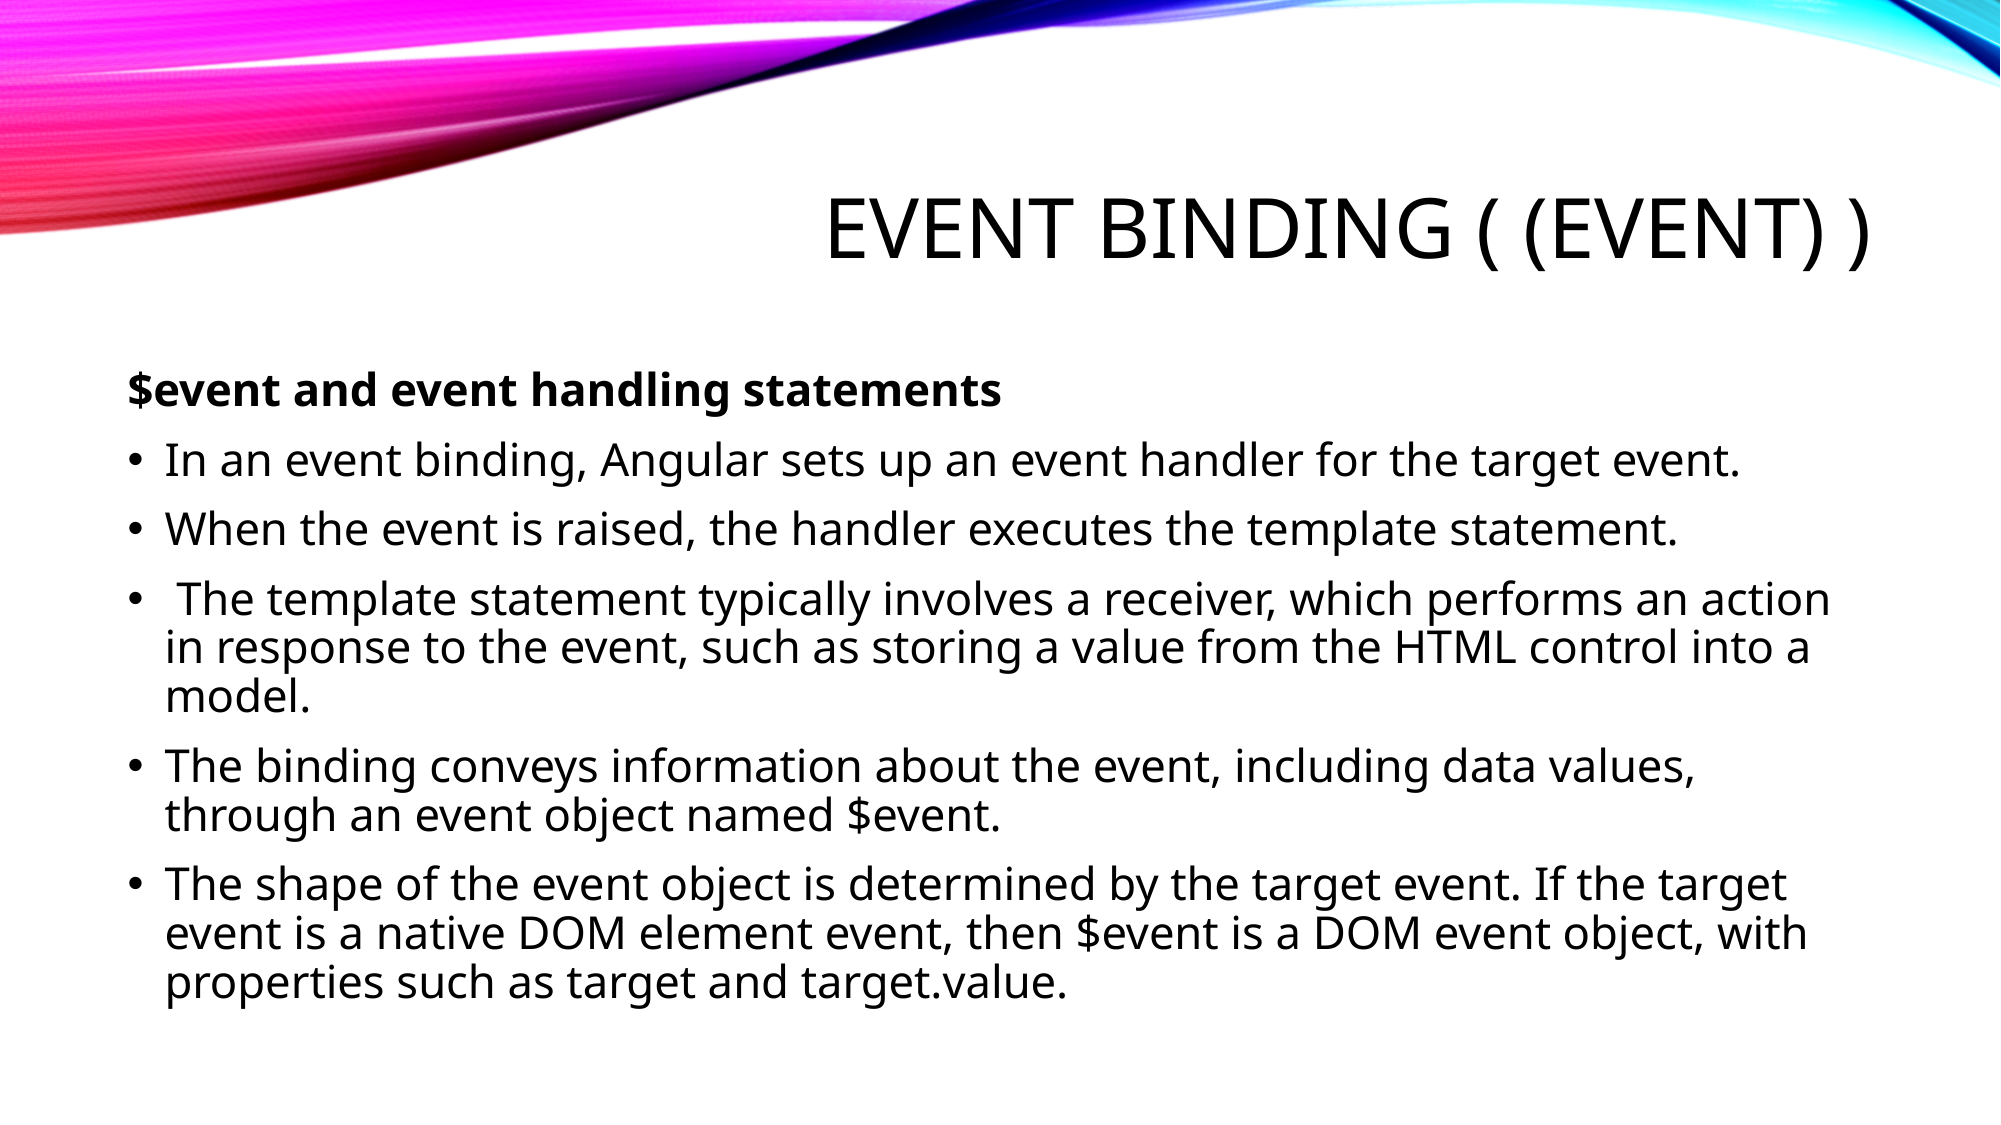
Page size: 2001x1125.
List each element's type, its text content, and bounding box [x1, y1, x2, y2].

picture [0, 0, 2000, 237]
title Event binding ( (event) ) [474, 125, 1888, 338]
list $event and event handling statements In an event binding, Angular sets up an event handler for the target event. When the event is raised, the handler executes the template statement. The template statement typically involves a receiver, which performs an action in response to the event, such as storing a value from the HTML control into a model. The binding conveys information about the event, including data values, through an event object named $event. The shape of the event object is determined by the target event. If the target event is a native DOM element event, then $event is a DOM event object, with properties such as target and target.value. [112, 360, 1888, 1021]
picture [1890, 0, 2000, 75]
picture [1910, 0, 2000, 45]
